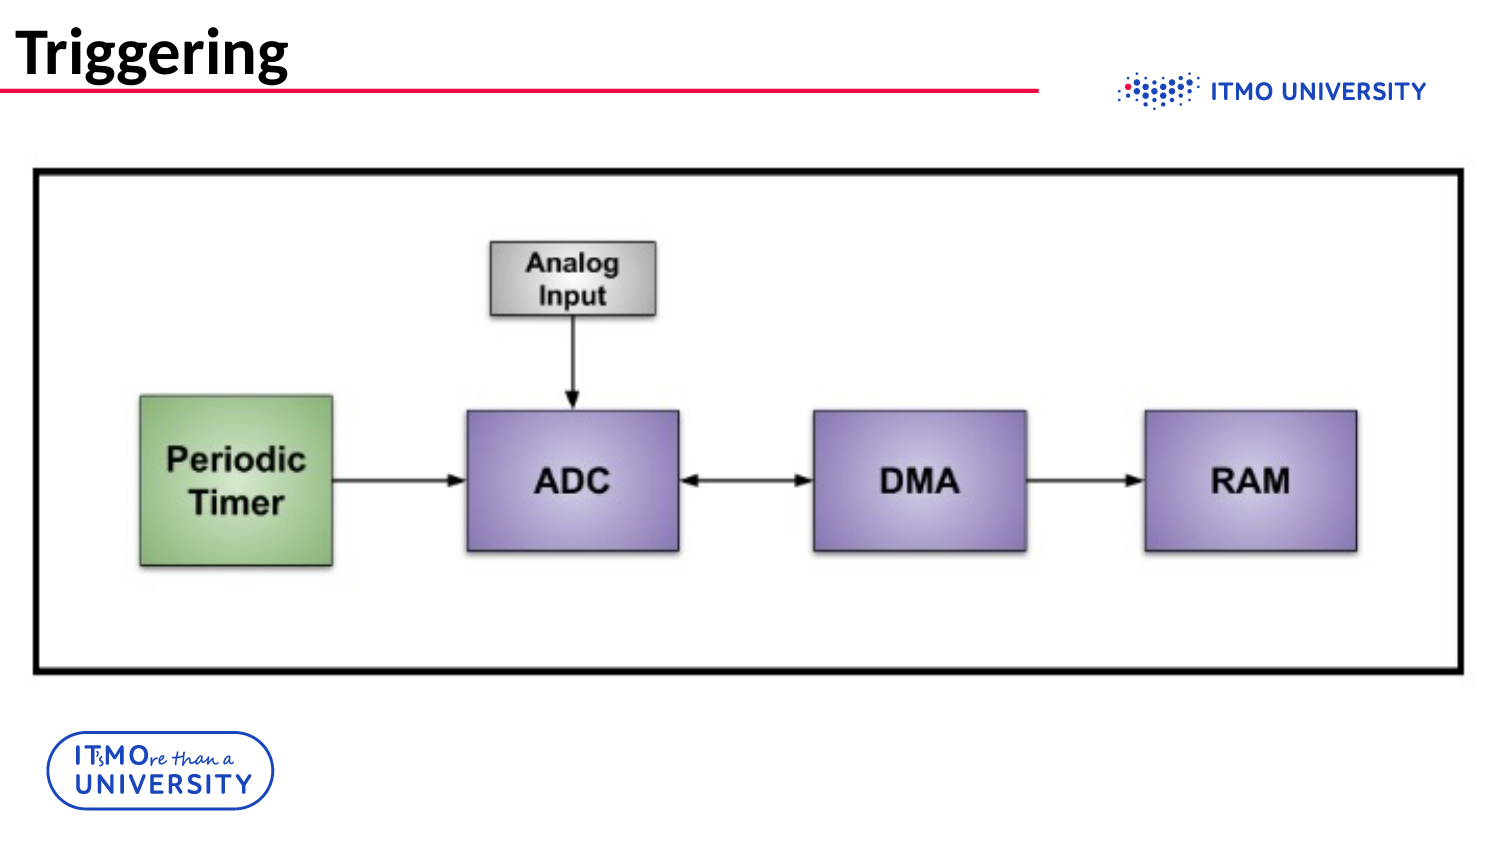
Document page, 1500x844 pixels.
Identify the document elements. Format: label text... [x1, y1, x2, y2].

picture [0, 0, 1500, 844]
title Triggering [0, 0, 1030, 102]
